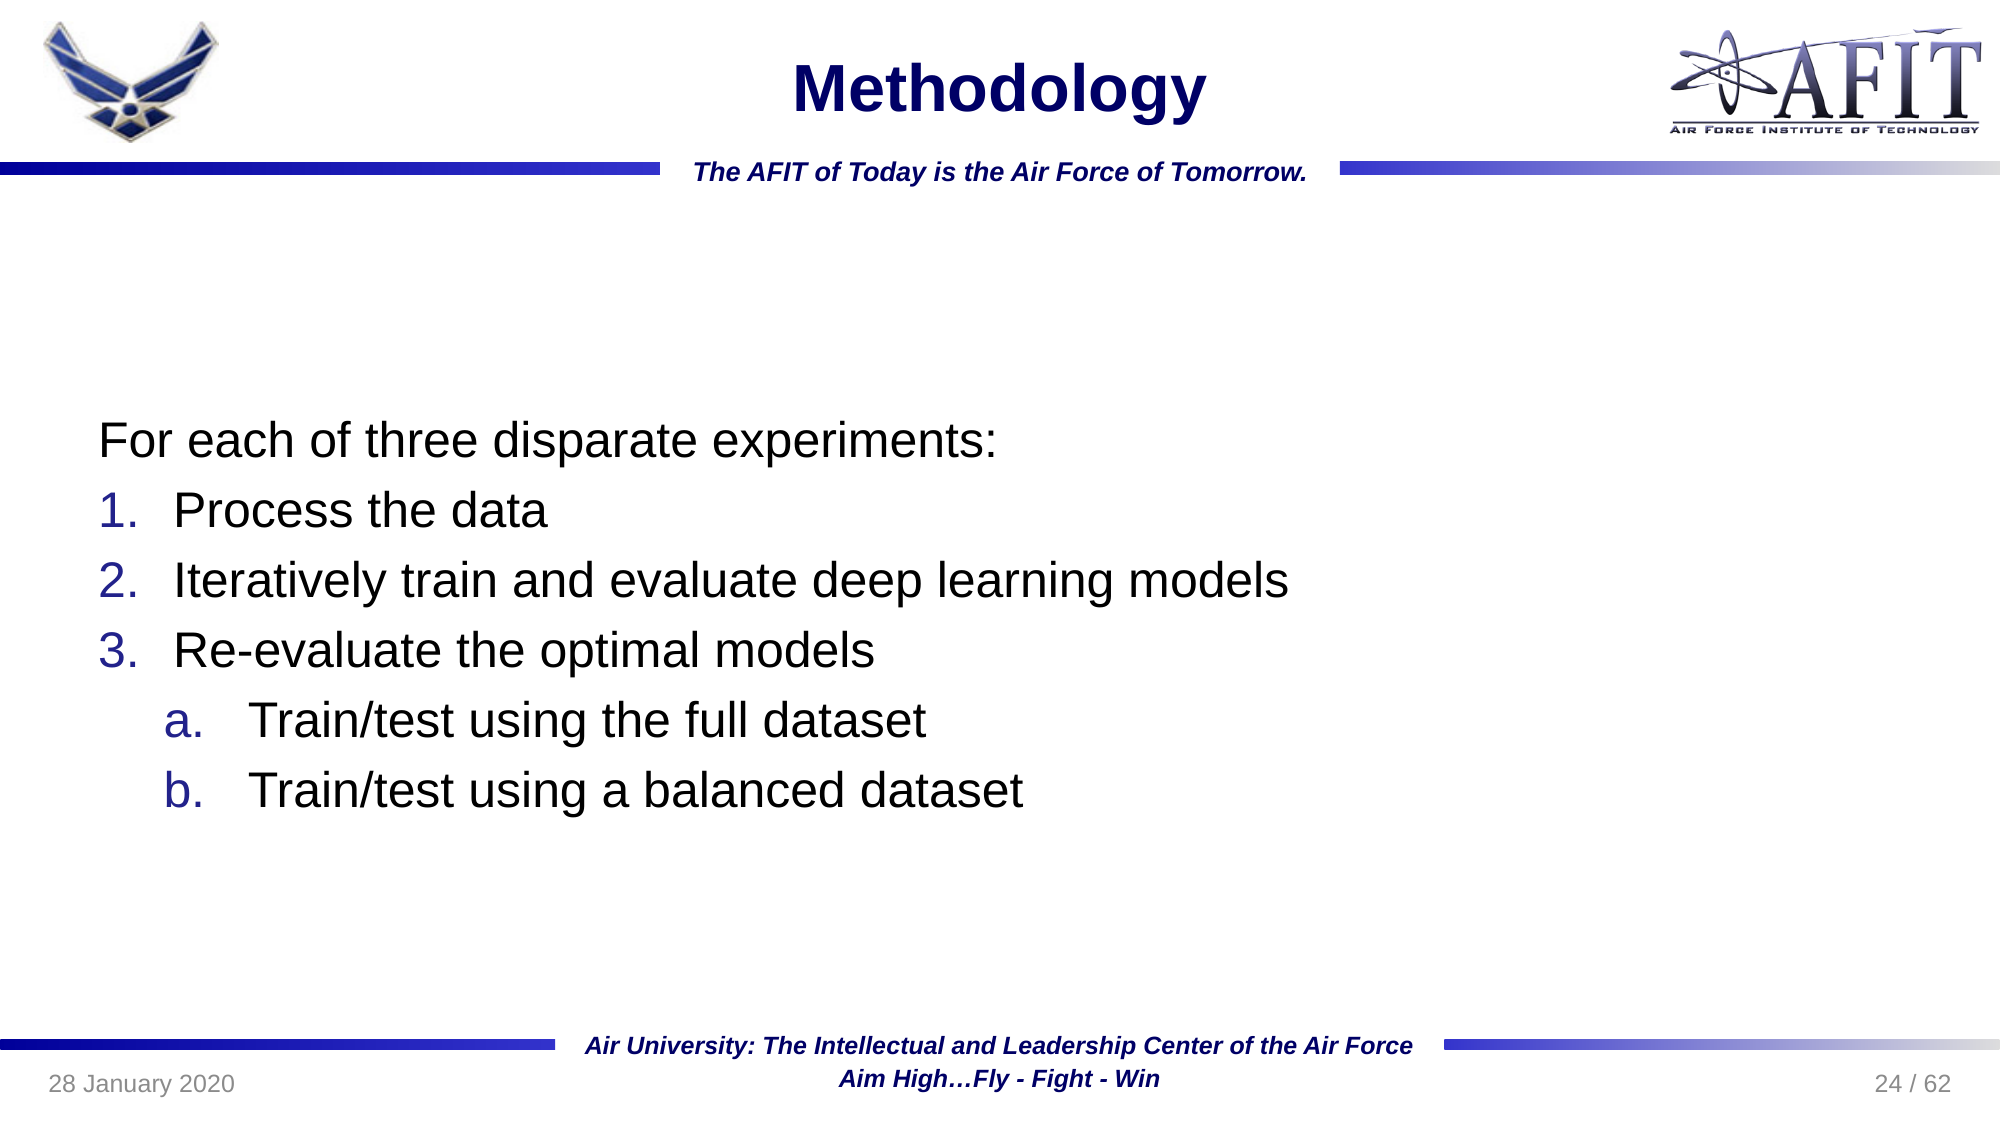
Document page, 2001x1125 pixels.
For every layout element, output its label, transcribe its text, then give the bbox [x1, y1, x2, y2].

picture [43, 21, 149, 143]
slide_number 24 / 62 [1500, 1052, 1967, 1113]
list For each of three disparate experiments: Process the data Iteratively train and evaluate deep learning models Re-evaluate the optimal models Train/test using the full dataset Train/test using a balanced dataset [83, 212, 1883, 1013]
title Methodology [149, 0, 1851, 169]
